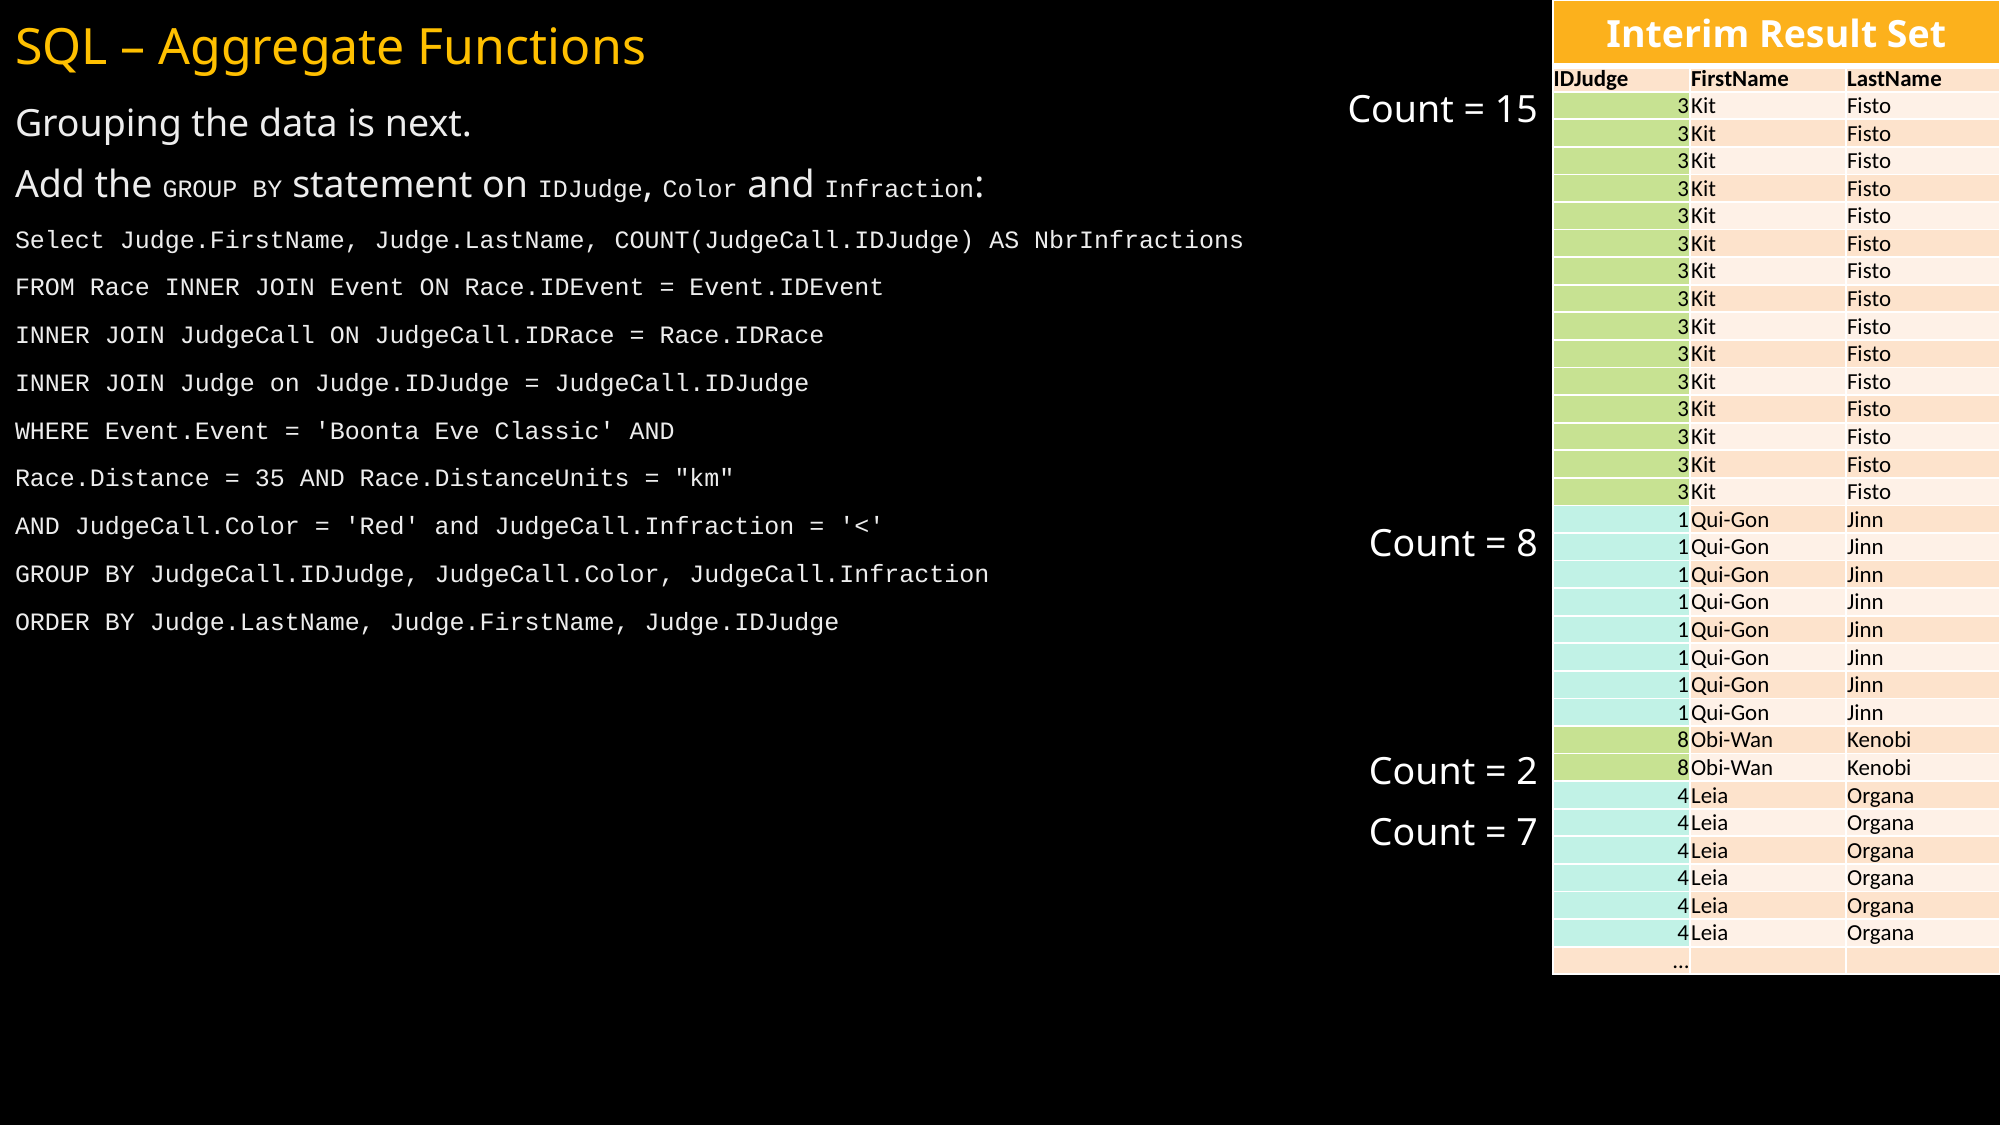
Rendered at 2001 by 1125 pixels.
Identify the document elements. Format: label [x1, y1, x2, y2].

table_cell [1691, 699, 1845, 725]
table_cell [1691, 561, 1845, 587]
table_cell [1554, 699, 1689, 725]
table_cell [1554, 120, 1689, 146]
text_box [1297, 739, 1553, 861]
title [0, 0, 1552, 96]
table_cell [1554, 368, 1689, 394]
table_cell [1691, 506, 1845, 532]
table_cell [1847, 93, 1999, 118]
table_cell [1847, 837, 1999, 863]
table_cell [1691, 920, 1845, 946]
table_cell [1691, 69, 1845, 91]
table_cell [1691, 617, 1845, 642]
table_cell [1847, 258, 1999, 284]
table_cell [1554, 93, 1689, 118]
table_cell [1847, 782, 1999, 808]
table_cell [1554, 534, 1689, 560]
table_cell [1691, 148, 1845, 174]
table_cell [1554, 175, 1689, 201]
table_cell [1847, 948, 1999, 973]
table_cell [1554, 341, 1689, 367]
table_cell [1691, 341, 1845, 367]
table_cell [1691, 286, 1845, 311]
table_cell [1554, 424, 1689, 449]
table_cell [1691, 837, 1845, 863]
table_cell [1847, 286, 1999, 311]
table_cell [1847, 699, 1999, 725]
table_cell [1554, 286, 1689, 311]
table_cell [1554, 644, 1689, 670]
table_cell [1554, 69, 1689, 91]
table_cell [1554, 837, 1689, 863]
table_cell [1691, 93, 1845, 118]
table_cell [1554, 203, 1689, 229]
table_cell [1691, 589, 1845, 615]
table_cell [1847, 203, 1999, 229]
table_cell [1691, 258, 1845, 284]
table_cell [1691, 230, 1845, 256]
table_cell [1847, 865, 1999, 891]
table_cell [1691, 313, 1845, 339]
table_cell [1847, 920, 1999, 946]
table_cell [1554, 865, 1689, 891]
table_cell [1847, 69, 1999, 91]
table_cell [1847, 727, 1999, 753]
table_cell [1847, 424, 1999, 449]
table_cell [1691, 782, 1845, 808]
table_cell [1554, 754, 1689, 780]
table_cell [1691, 865, 1845, 891]
table_cell [1554, 782, 1689, 808]
table_cell [1691, 479, 1845, 505]
table_cell [1847, 534, 1999, 560]
table_cell [1554, 810, 1689, 835]
table_cell [1847, 754, 1999, 780]
table_cell [1847, 451, 1999, 477]
table_cell [1554, 148, 1689, 174]
table_cell [1847, 810, 1999, 835]
table_cell [1554, 561, 1689, 587]
table_cell [1691, 424, 1845, 449]
table_cell [1847, 892, 1999, 918]
table_cell [1847, 175, 1999, 201]
table_cell [1554, 396, 1689, 422]
table_cell [1691, 754, 1845, 780]
table_cell [1847, 341, 1999, 367]
table_cell [1847, 230, 1999, 256]
table_cell [1554, 589, 1689, 615]
table_cell [1691, 396, 1845, 422]
table_cell [1554, 948, 1689, 973]
table_cell [1691, 203, 1845, 229]
table_cell [1554, 258, 1689, 284]
table_cell [1691, 534, 1845, 560]
table_cell [1691, 451, 1845, 477]
table_cell [1691, 175, 1845, 201]
table_cell [1847, 368, 1999, 394]
table_cell [1691, 368, 1845, 394]
table_cell [1847, 506, 1999, 532]
table_cell [1691, 892, 1845, 918]
table_cell [1847, 672, 1999, 698]
table_cell [1691, 644, 1845, 670]
table_header [1554, 1, 1999, 63]
table_cell [1847, 561, 1999, 587]
table_cell [1847, 589, 1999, 615]
table_cell [1847, 148, 1999, 174]
table_cell [1691, 948, 1845, 973]
table_cell [1554, 479, 1689, 505]
table_cell [1847, 120, 1999, 146]
table_cell [1847, 479, 1999, 505]
table_cell [1847, 396, 1999, 422]
table_cell [1554, 617, 1689, 642]
table_cell [1691, 672, 1845, 698]
table_cell [1691, 120, 1845, 146]
table_cell [1847, 617, 1999, 642]
table_cell [1554, 892, 1689, 918]
table_cell [1691, 727, 1845, 753]
text_box [0, 77, 1553, 683]
table_cell [1554, 727, 1689, 753]
table_cell [1554, 313, 1689, 339]
table_cell [1847, 313, 1999, 339]
table_cell [1554, 920, 1689, 946]
table_cell [1691, 810, 1845, 835]
table_cell [1847, 644, 1999, 670]
table_cell [1554, 672, 1689, 698]
table_cell [1554, 451, 1689, 477]
table_cell [1554, 506, 1689, 532]
table_cell [1554, 230, 1689, 256]
